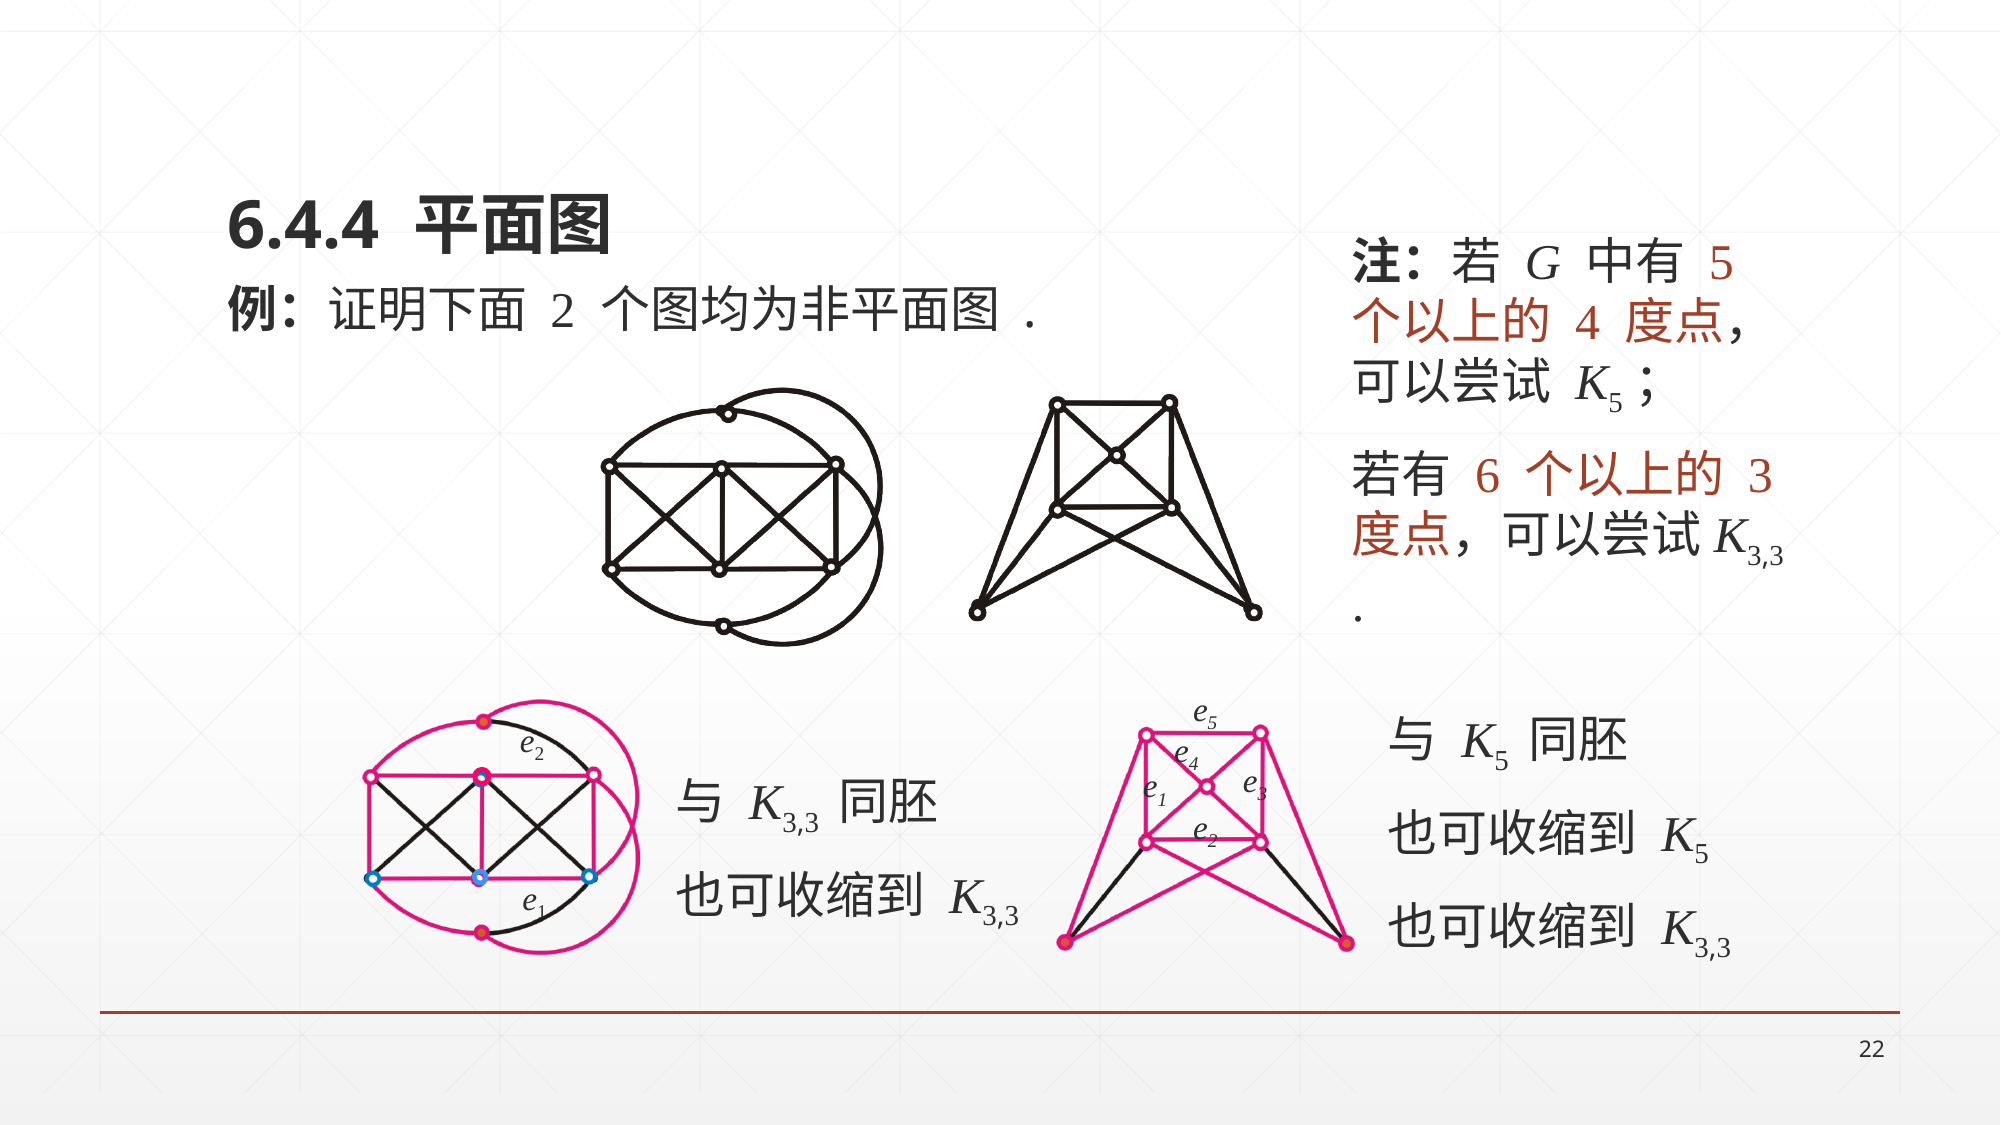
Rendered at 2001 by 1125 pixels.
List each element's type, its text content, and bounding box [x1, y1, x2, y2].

text_box 与 K5 同胚 也可收缩到 K5 也可收缩到 K3,3 [1373, 700, 1750, 971]
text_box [362, 699, 666, 955]
text_box 6.4.4 平面图 [212, 82, 1788, 271]
text_box 注：若 G 中有 5 个以上的 4 度点，可以尝试 K5； 若有 6 个以上的 3 度点，可以尝试K3,3 . [1337, 222, 1811, 639]
picture [599, 387, 1263, 647]
text_box 例：证明下面 2 个图均为非平面图 . [212, 271, 1337, 345]
text_box 与 K3,3 同胚 也可收缩到 K3,3 [666, 762, 1038, 939]
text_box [1056, 680, 1355, 952]
slide_number 22 [1749, 1031, 1901, 1069]
